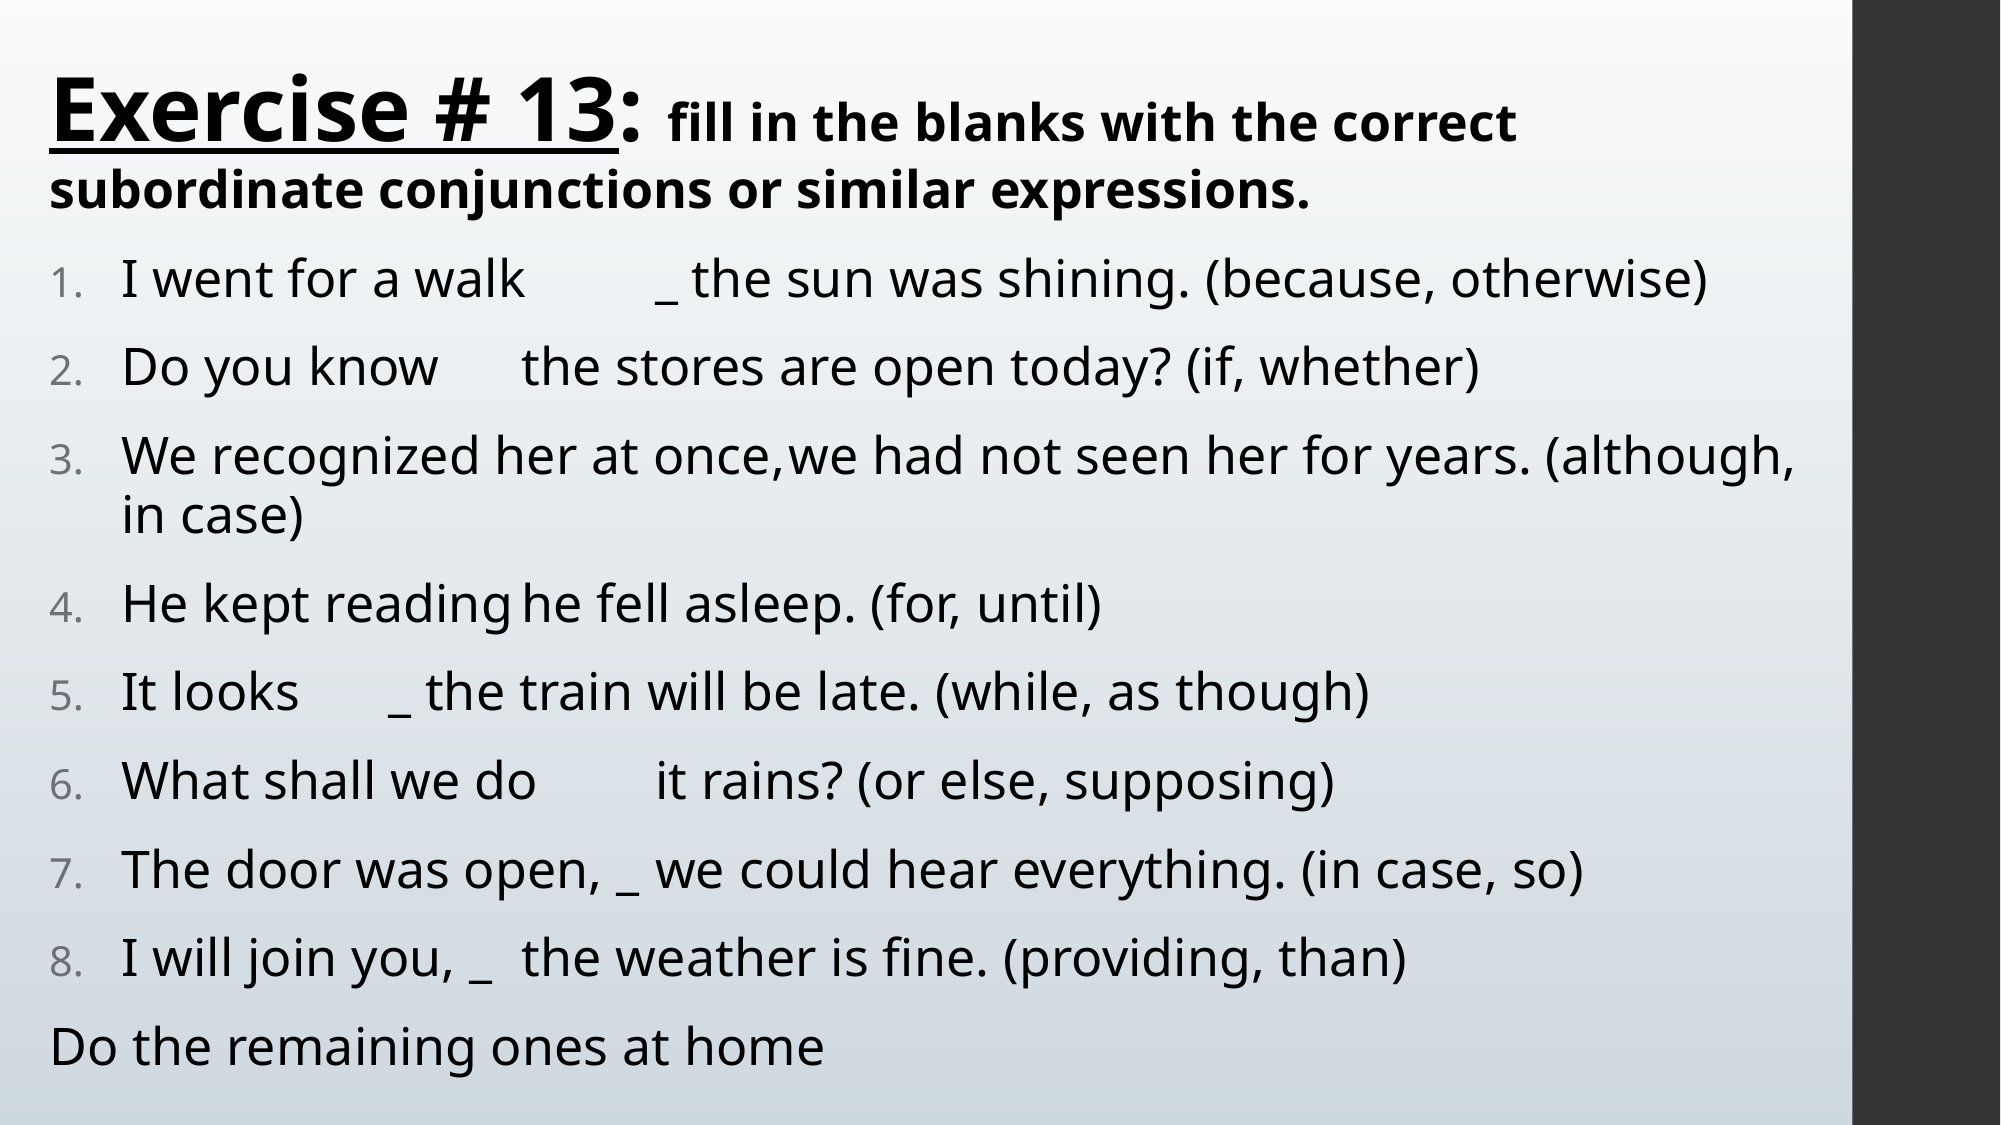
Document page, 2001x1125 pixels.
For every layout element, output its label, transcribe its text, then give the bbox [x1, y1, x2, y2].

list Exercise # 13: fill in the blanks with the correct subordinate conjunctions or similar expressions. I went for a walk _ the sun was shining. (because, otherwise) Do you know the stores are open today? (if, whether) We recognized her at once, we had not seen her for years. (although, in case) He kept reading he fell asleep. (for, until) It looks _ the train will be late. (while, as though) What shall we do it rains? (or else, supposing) The door was open, _ we could hear everything. (in case, so) I will join you, _ the weather is fine. (providing, than) Do the remaining ones at home [34, 52, 1832, 1087]
